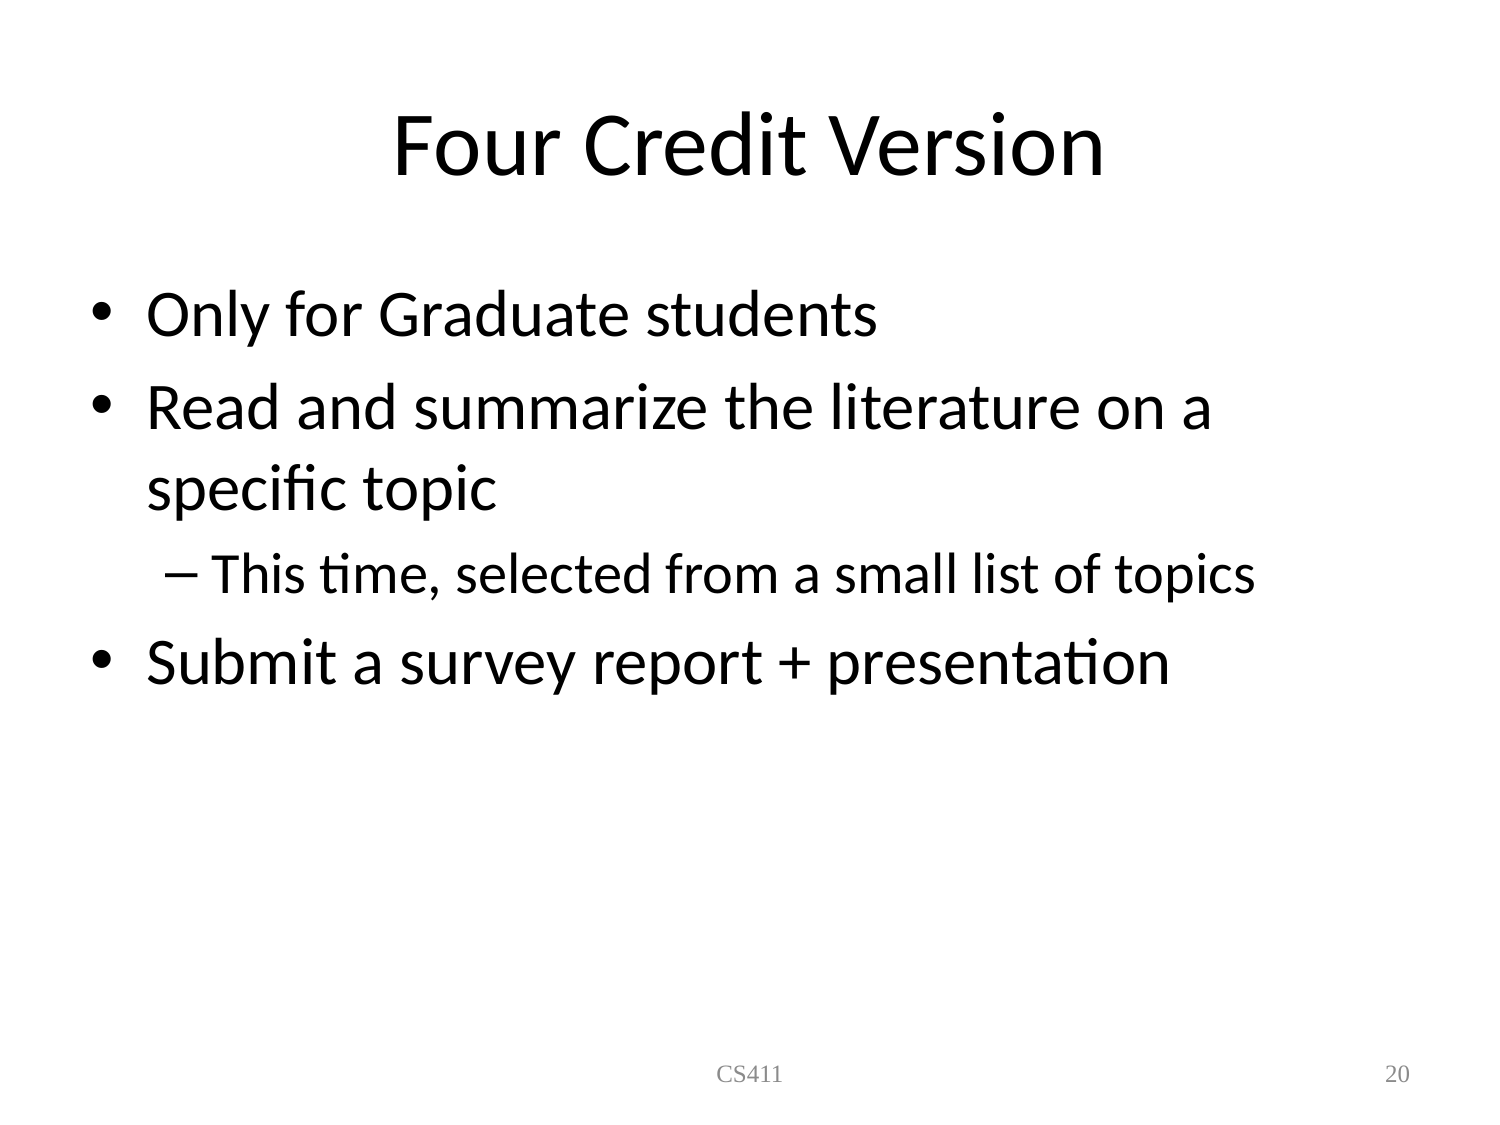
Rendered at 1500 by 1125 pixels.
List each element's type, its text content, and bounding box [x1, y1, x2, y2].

footer CS411 [512, 1042, 988, 1103]
list Only for Graduate students Read and summarize the literature on a specific topic This time, selected from a small list of topics Submit a survey report + presentation [75, 262, 1425, 1005]
slide_number 20 [1074, 1042, 1425, 1103]
title Four Credit Version [75, 45, 1425, 233]
